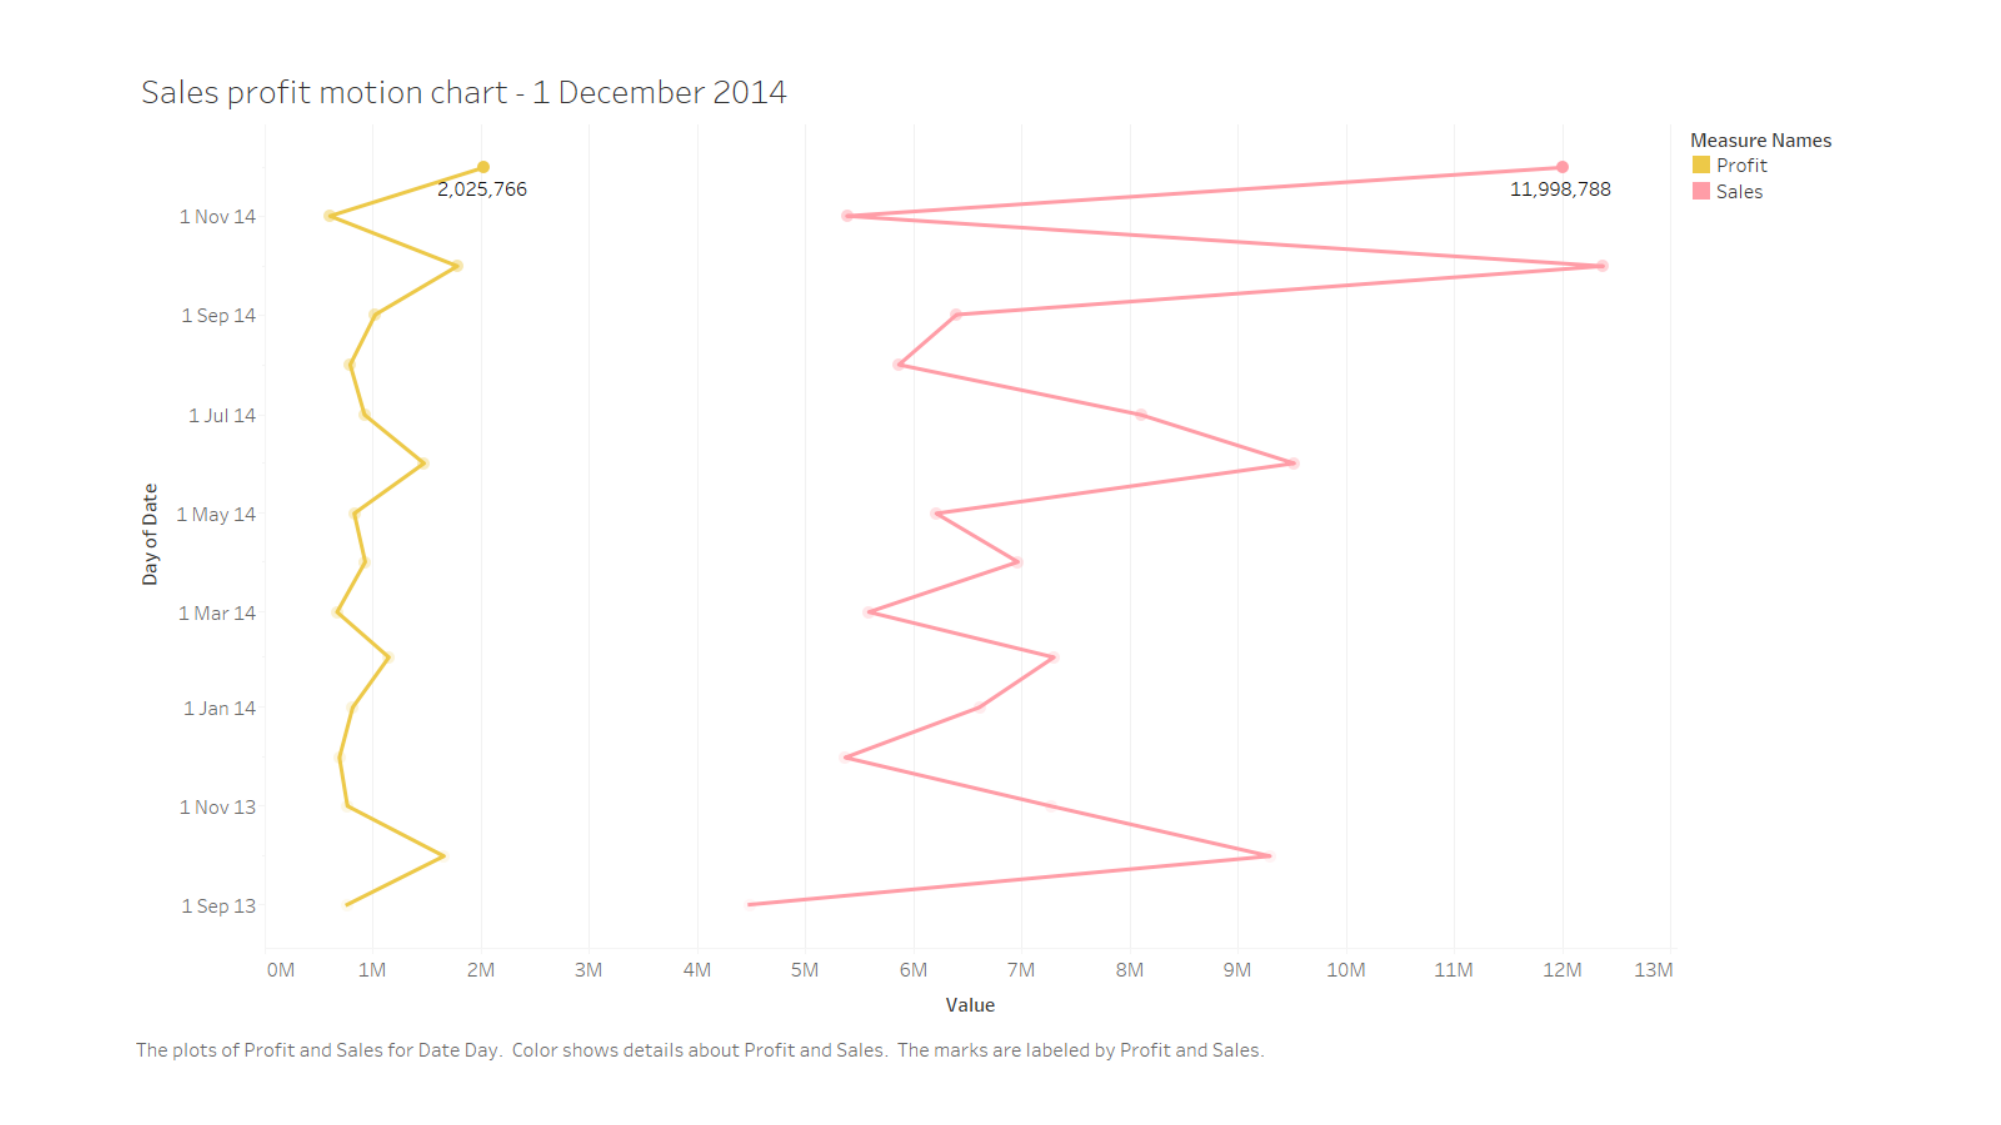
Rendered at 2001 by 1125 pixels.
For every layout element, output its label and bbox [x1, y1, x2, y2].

picture [136, 62, 1864, 1063]
